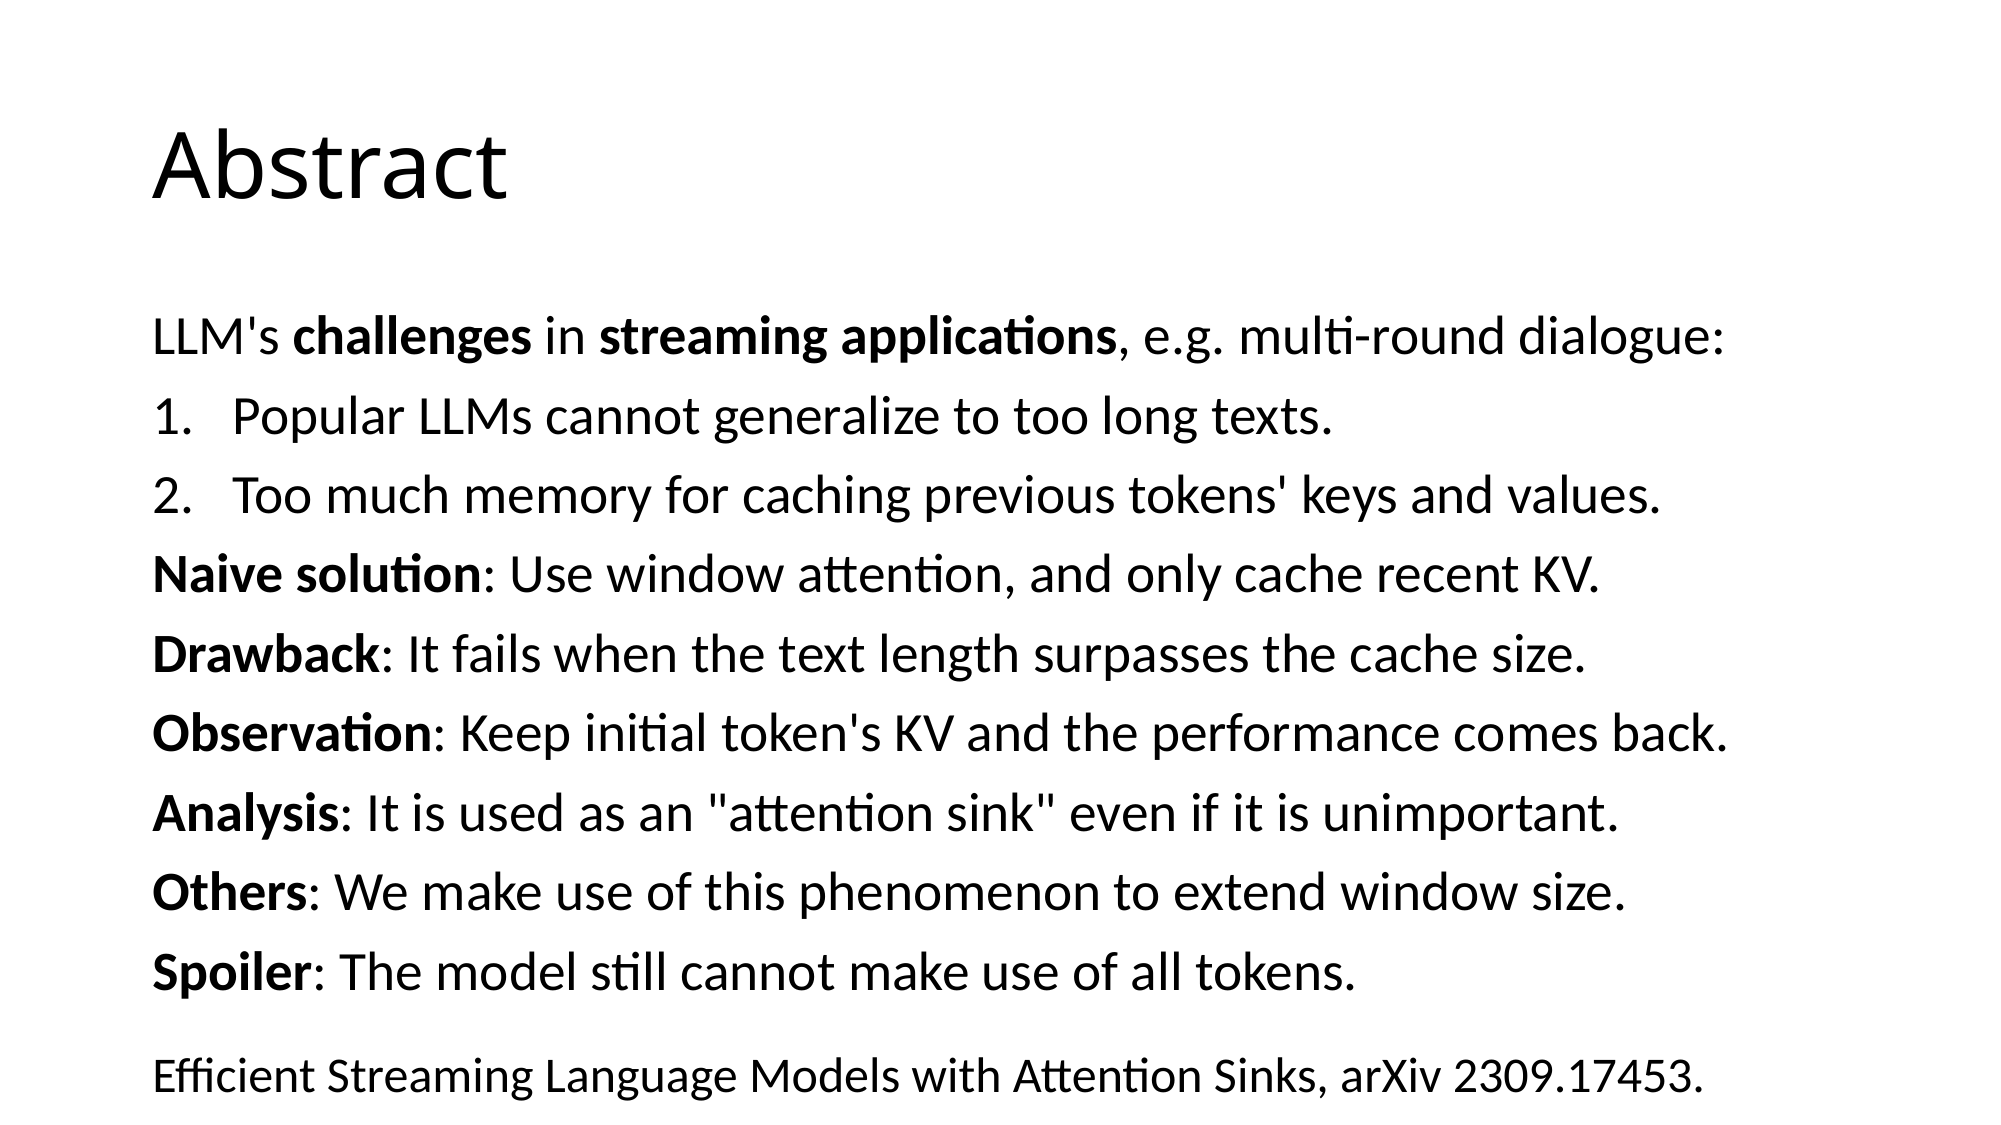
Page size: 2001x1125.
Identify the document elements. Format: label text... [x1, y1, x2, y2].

footer Efficient Streaming Language Models with Attention Sinks, arXiv 2309.17453. [137, 1042, 1863, 1103]
title Abstract [137, 59, 1863, 278]
list LLM's challenges in streaming applications, e.g. multi-round dialogue: Popular LLMs cannot generalize to too long texts. Too much memory for caching previous tokens' keys and values. Naive solution: Use window attention, and only cache recent KV. Drawback: It fails when the text length surpasses the cache size. Observation: Keep initial token's KV and the performance comes back. Analysis: It is used as an "attention sink" even if it is unimportant. Others: We make use of this phenomenon to extend window size. Spoiler: The model still cannot make use of all tokens. [137, 299, 1863, 1014]
